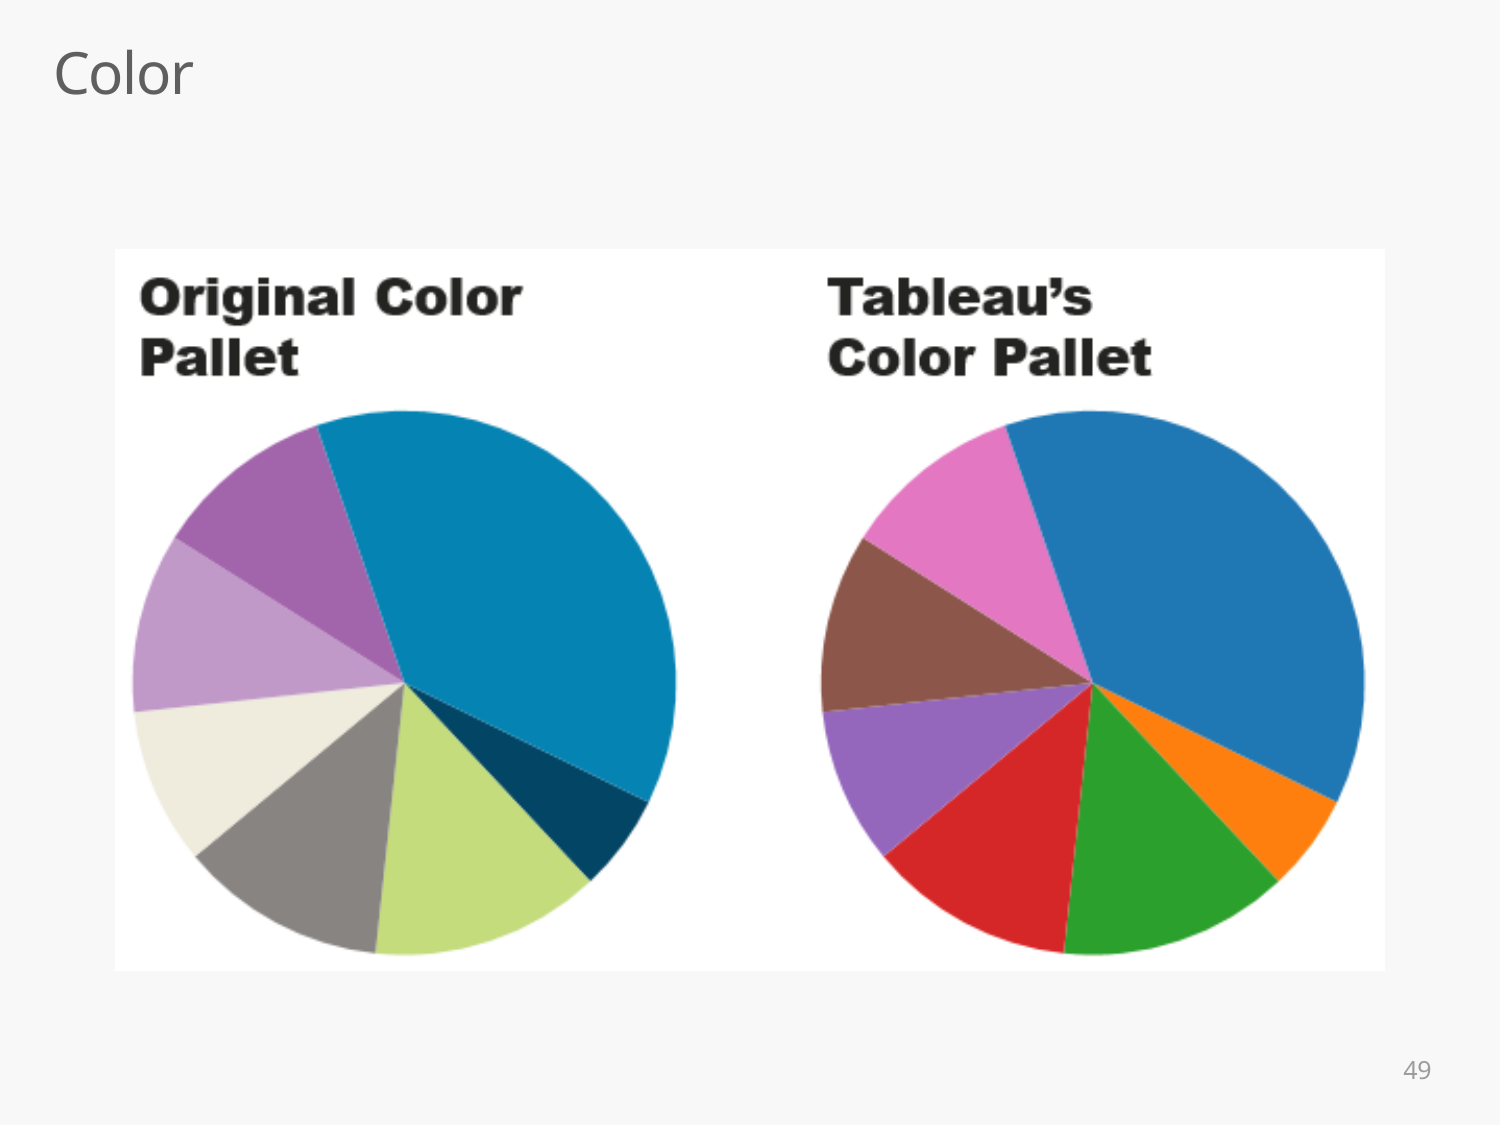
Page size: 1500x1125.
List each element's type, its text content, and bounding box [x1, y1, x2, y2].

picture [115, 249, 1385, 971]
title Color [53, 45, 1447, 180]
slide_number 49 [1109, 1041, 1447, 1102]
